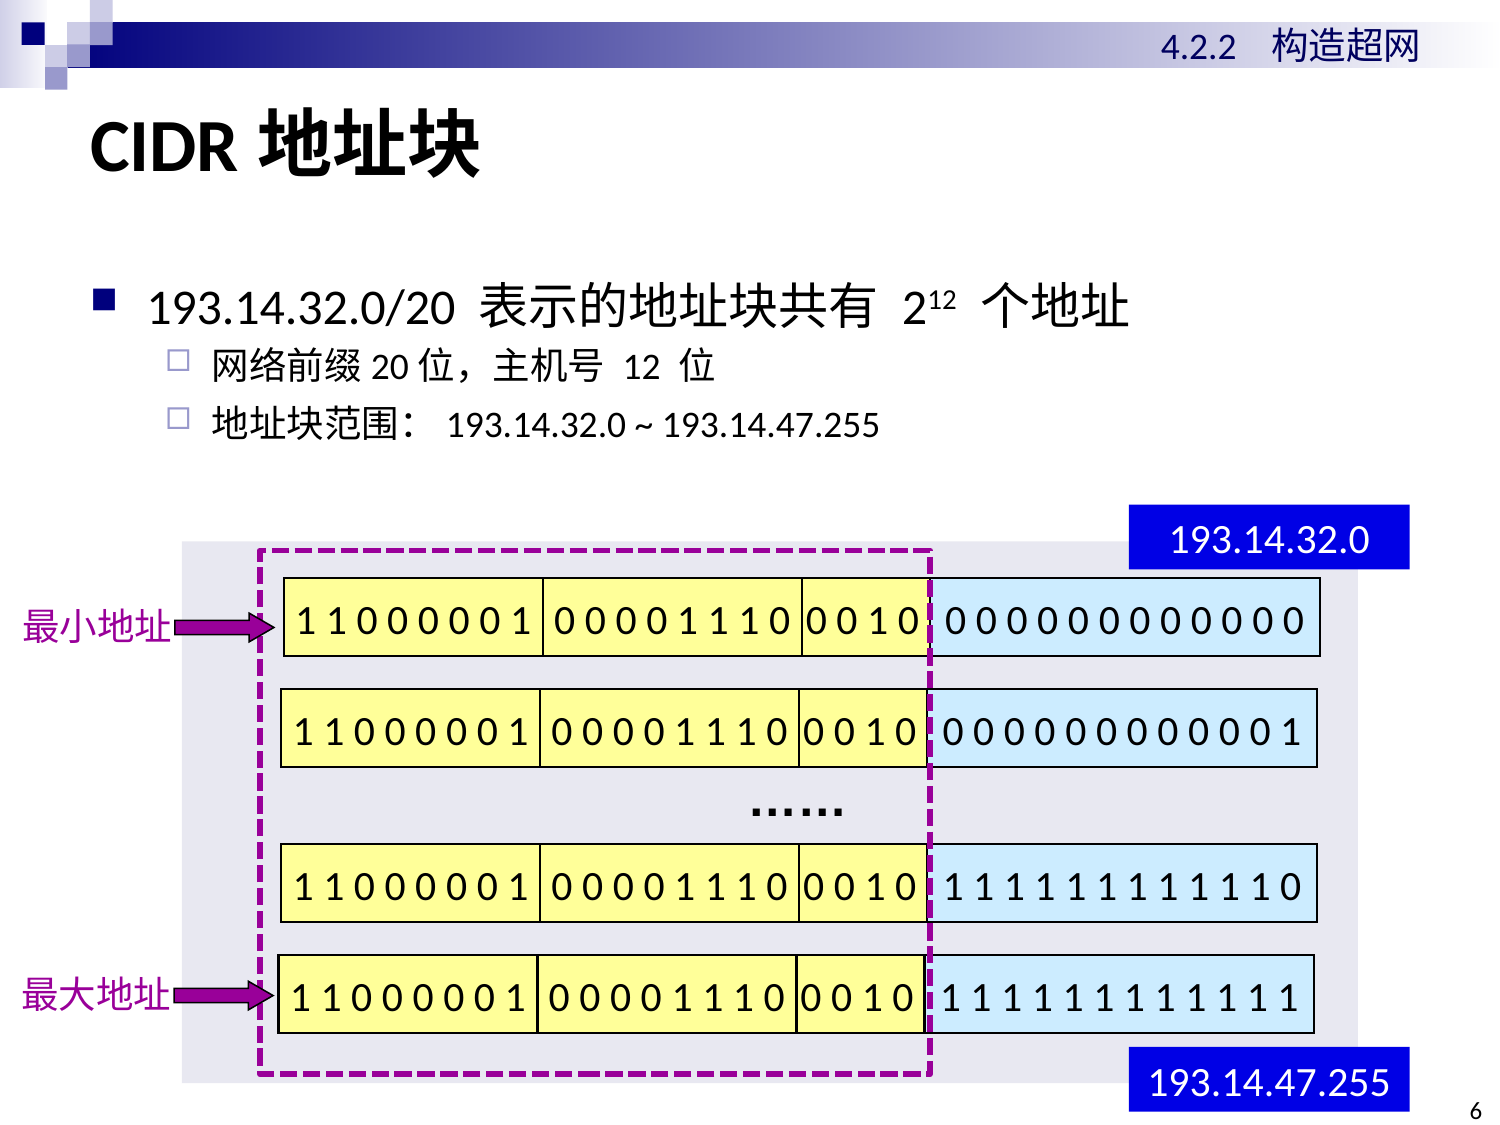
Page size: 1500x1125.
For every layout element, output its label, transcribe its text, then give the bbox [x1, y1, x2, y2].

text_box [281, 689, 1318, 768]
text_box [281, 844, 1318, 923]
text_box [258, 548, 932, 596]
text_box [278, 955, 1315, 1034]
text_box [283, 578, 1321, 657]
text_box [5, 963, 274, 1025]
text_box [258, 661, 932, 962]
text_box [180, 539, 1360, 1085]
text_box 193.14.32.0 [1128, 504, 1410, 570]
list 193.14.32.0/20 表示的地址块共有 212 个地址 网络前缀20位，主机号 12 位 地址块范围：193.14.32.0 ~ 193.14.47.255 [75, 237, 1449, 530]
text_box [6, 595, 275, 657]
text_box [258, 1033, 932, 1076]
text_box 4.2.2 构造超网 [1146, 14, 1443, 75]
title CIDR地址块 [75, 75, 1425, 209]
slide_number 6 [1448, 1100, 1483, 1125]
text_box 193.14.47.255 [1128, 1046, 1410, 1112]
